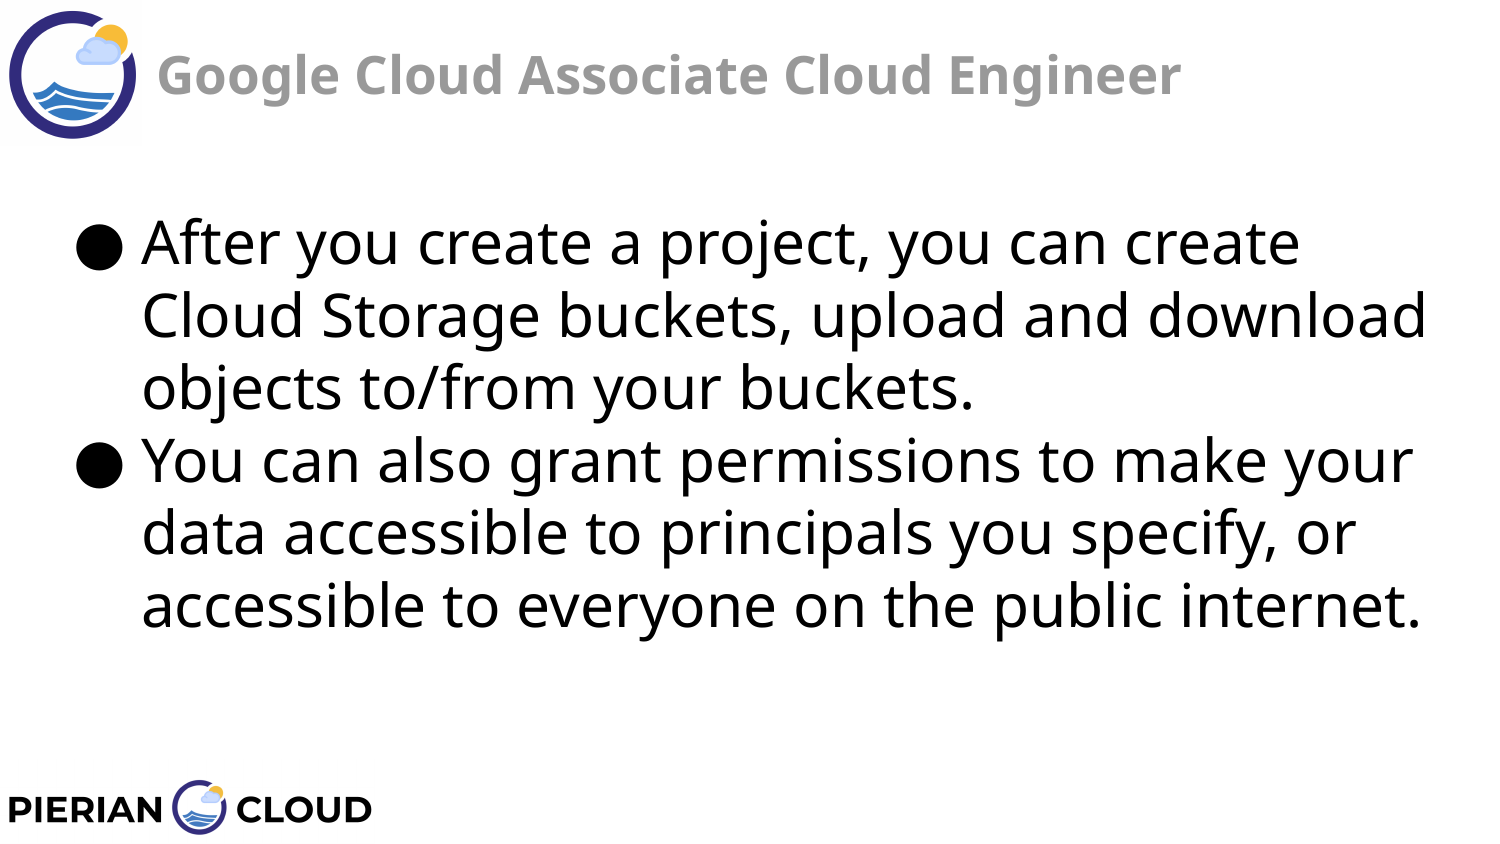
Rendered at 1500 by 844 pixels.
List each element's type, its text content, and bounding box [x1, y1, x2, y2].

title Google Cloud Associate Cloud Engineer [146, 25, 1420, 120]
picture [0, 0, 142, 146]
picture [0, 758, 375, 844]
subtitle After you create a project, you can create Cloud Storage buckets, upload and download objects to/from your buckets. You can also grant permissions to make your data accessible to principals you specify, or accessible to everyone on the public internet. [51, 189, 1476, 779]
